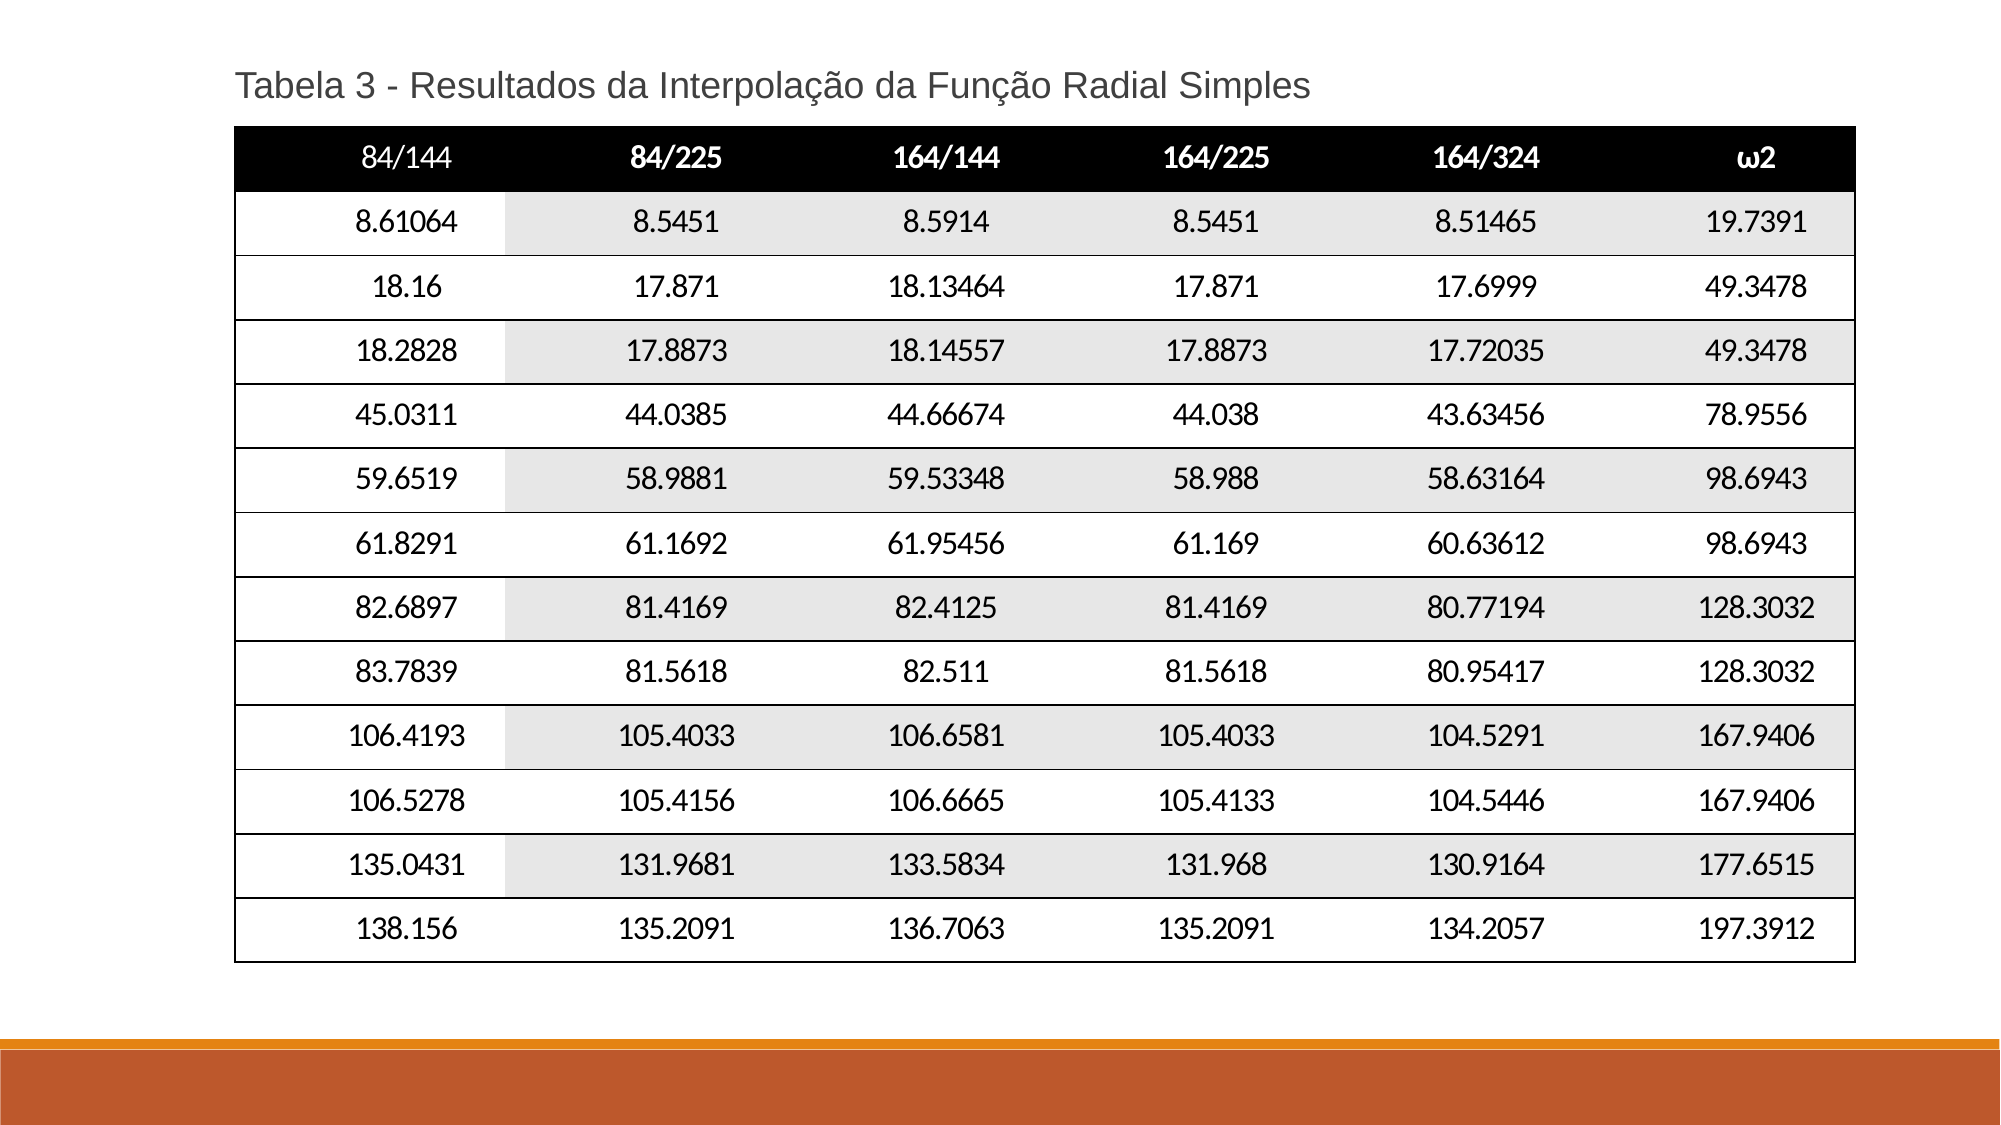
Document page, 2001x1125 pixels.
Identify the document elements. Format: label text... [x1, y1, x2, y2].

table_cell 8.5451 [1044, 192, 1314, 255]
table_cell 43.63456 [1314, 385, 1584, 447]
table_cell 98.6943 [1584, 449, 1854, 512]
table_cell 44.038 [1044, 385, 1314, 447]
table_cell 18.2828 [236, 321, 505, 383]
table_header 164/225 [1044, 128, 1314, 190]
table_cell 8.5451 [505, 192, 774, 255]
table_header ω2 [1584, 128, 1854, 190]
table_cell 82.4125 [774, 578, 1044, 640]
table_cell 81.5618 [1044, 642, 1314, 704]
table_cell 45.0311 [236, 385, 505, 447]
table_cell 133.5834 [774, 835, 1044, 897]
table_cell 197.3912 [1584, 899, 1854, 961]
table_cell 60.63612 [1314, 513, 1584, 576]
table_cell 59.6519 [236, 449, 505, 512]
table_cell 105.4033 [1044, 706, 1314, 769]
table_header 84/225 [505, 128, 774, 190]
table_cell 49.3478 [1584, 256, 1854, 319]
table_cell 58.63164 [1314, 449, 1584, 512]
table_cell 128.3032 [1584, 642, 1854, 704]
table_cell 80.95417 [1314, 642, 1584, 704]
table_cell 106.5278 [236, 770, 505, 833]
text_box Tabela 3 - Resultados da Interpolação da Função Radial Simples [204, 58, 1855, 1031]
table_cell 19.7391 [1584, 192, 1854, 255]
table_cell 81.5618 [505, 642, 774, 704]
table_cell 8.5914 [774, 192, 1044, 255]
table_cell 130.9164 [1314, 835, 1584, 897]
table_cell 61.169 [1044, 513, 1314, 576]
table_cell 106.6665 [774, 770, 1044, 833]
table_cell 136.7063 [774, 899, 1044, 961]
table_cell 104.5291 [1314, 706, 1584, 769]
table_cell 167.9406 [1584, 770, 1854, 833]
table_cell 58.988 [1044, 449, 1314, 512]
table_cell 135.2091 [505, 899, 774, 961]
table_cell 82.511 [774, 642, 1044, 704]
table_cell 82.6897 [236, 578, 505, 640]
table_cell 18.13464 [774, 256, 1044, 319]
table_cell 135.2091 [1044, 899, 1314, 961]
table_header 164/324 [1314, 128, 1584, 190]
table_cell 17.6999 [1314, 256, 1584, 319]
table_cell 98.6943 [1584, 513, 1854, 576]
table_cell 105.4156 [505, 770, 774, 833]
table_cell 17.871 [1044, 256, 1314, 319]
table_header 84/144 [236, 128, 505, 190]
table_cell 135.0431 [236, 835, 505, 897]
table_cell 128.3032 [1584, 578, 1854, 640]
table_cell 18.14557 [774, 321, 1044, 383]
table_header 164/144 [774, 128, 1044, 190]
table_cell 17.871 [505, 256, 774, 319]
table_cell 138.156 [236, 899, 505, 961]
table_cell 104.5446 [1314, 770, 1584, 833]
table_cell 80.77194 [1314, 578, 1584, 640]
table_cell 17.8873 [1044, 321, 1314, 383]
table_cell 131.968 [1044, 835, 1314, 897]
table_cell 61.1692 [505, 513, 774, 576]
table_cell 106.4193 [236, 706, 505, 769]
table_cell 61.95456 [774, 513, 1044, 576]
table_cell 44.66674 [774, 385, 1044, 447]
table_cell 78.9556 [1584, 385, 1854, 447]
table_cell 131.9681 [505, 835, 774, 897]
table_cell 8.51465 [1314, 192, 1584, 255]
table_cell 44.0385 [505, 385, 774, 447]
table_cell 81.4169 [1044, 578, 1314, 640]
table_cell 59.53348 [774, 449, 1044, 512]
table_cell 17.72035 [1314, 321, 1584, 383]
table_cell 105.4133 [1044, 770, 1314, 833]
table_cell 106.6581 [774, 706, 1044, 769]
table_cell 83.7839 [236, 642, 505, 704]
table_cell 58.9881 [505, 449, 774, 512]
table_cell 17.8873 [505, 321, 774, 383]
table_cell 8.61064 [236, 192, 505, 255]
table_cell 105.4033 [505, 706, 774, 769]
table_cell 177.6515 [1584, 835, 1854, 897]
table_cell 134.2057 [1314, 899, 1584, 961]
table_cell 61.8291 [236, 513, 505, 576]
table_cell 167.9406 [1584, 706, 1854, 769]
table_cell 49.3478 [1584, 321, 1854, 383]
table_cell 81.4169 [505, 578, 774, 640]
table_cell 18.16 [236, 256, 505, 319]
